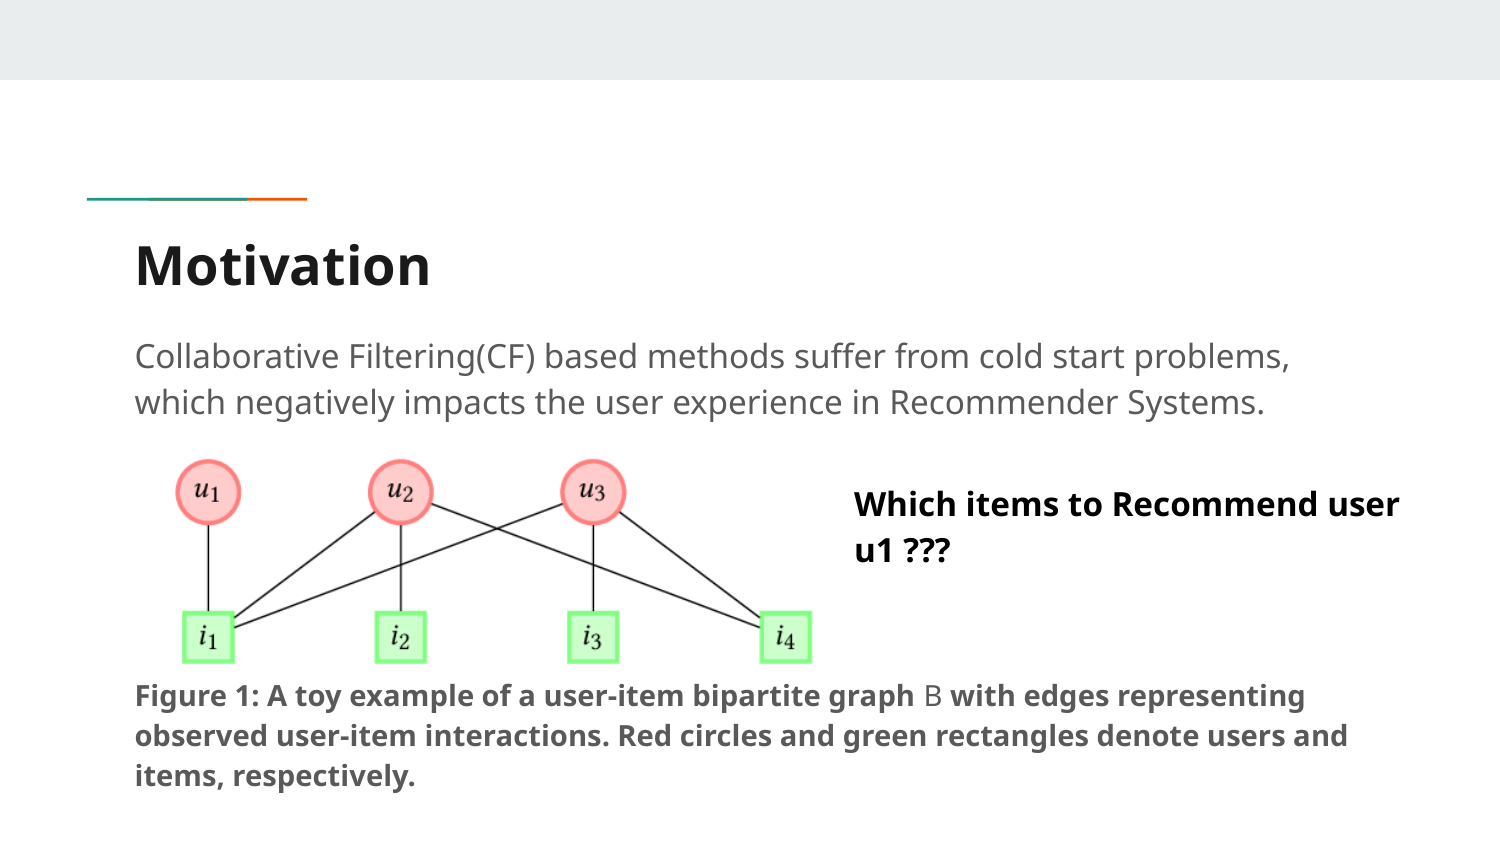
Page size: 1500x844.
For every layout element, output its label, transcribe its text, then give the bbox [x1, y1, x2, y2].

list Collaborative Filtering(CF) based methods suffer from cold start problems, which negatively impacts the user experience in Recommender Systems. Figure 1: A toy example of a user-item bipartite graph B with edges representing observed user-item interactions. Red circles and green rectangles denote users and items, respectively. [119, 314, 1381, 452]
picture [174, 435, 813, 664]
text_box Which items to Recommend user u1 ??? [839, 461, 1464, 590]
title Motivation [119, 216, 1381, 305]
